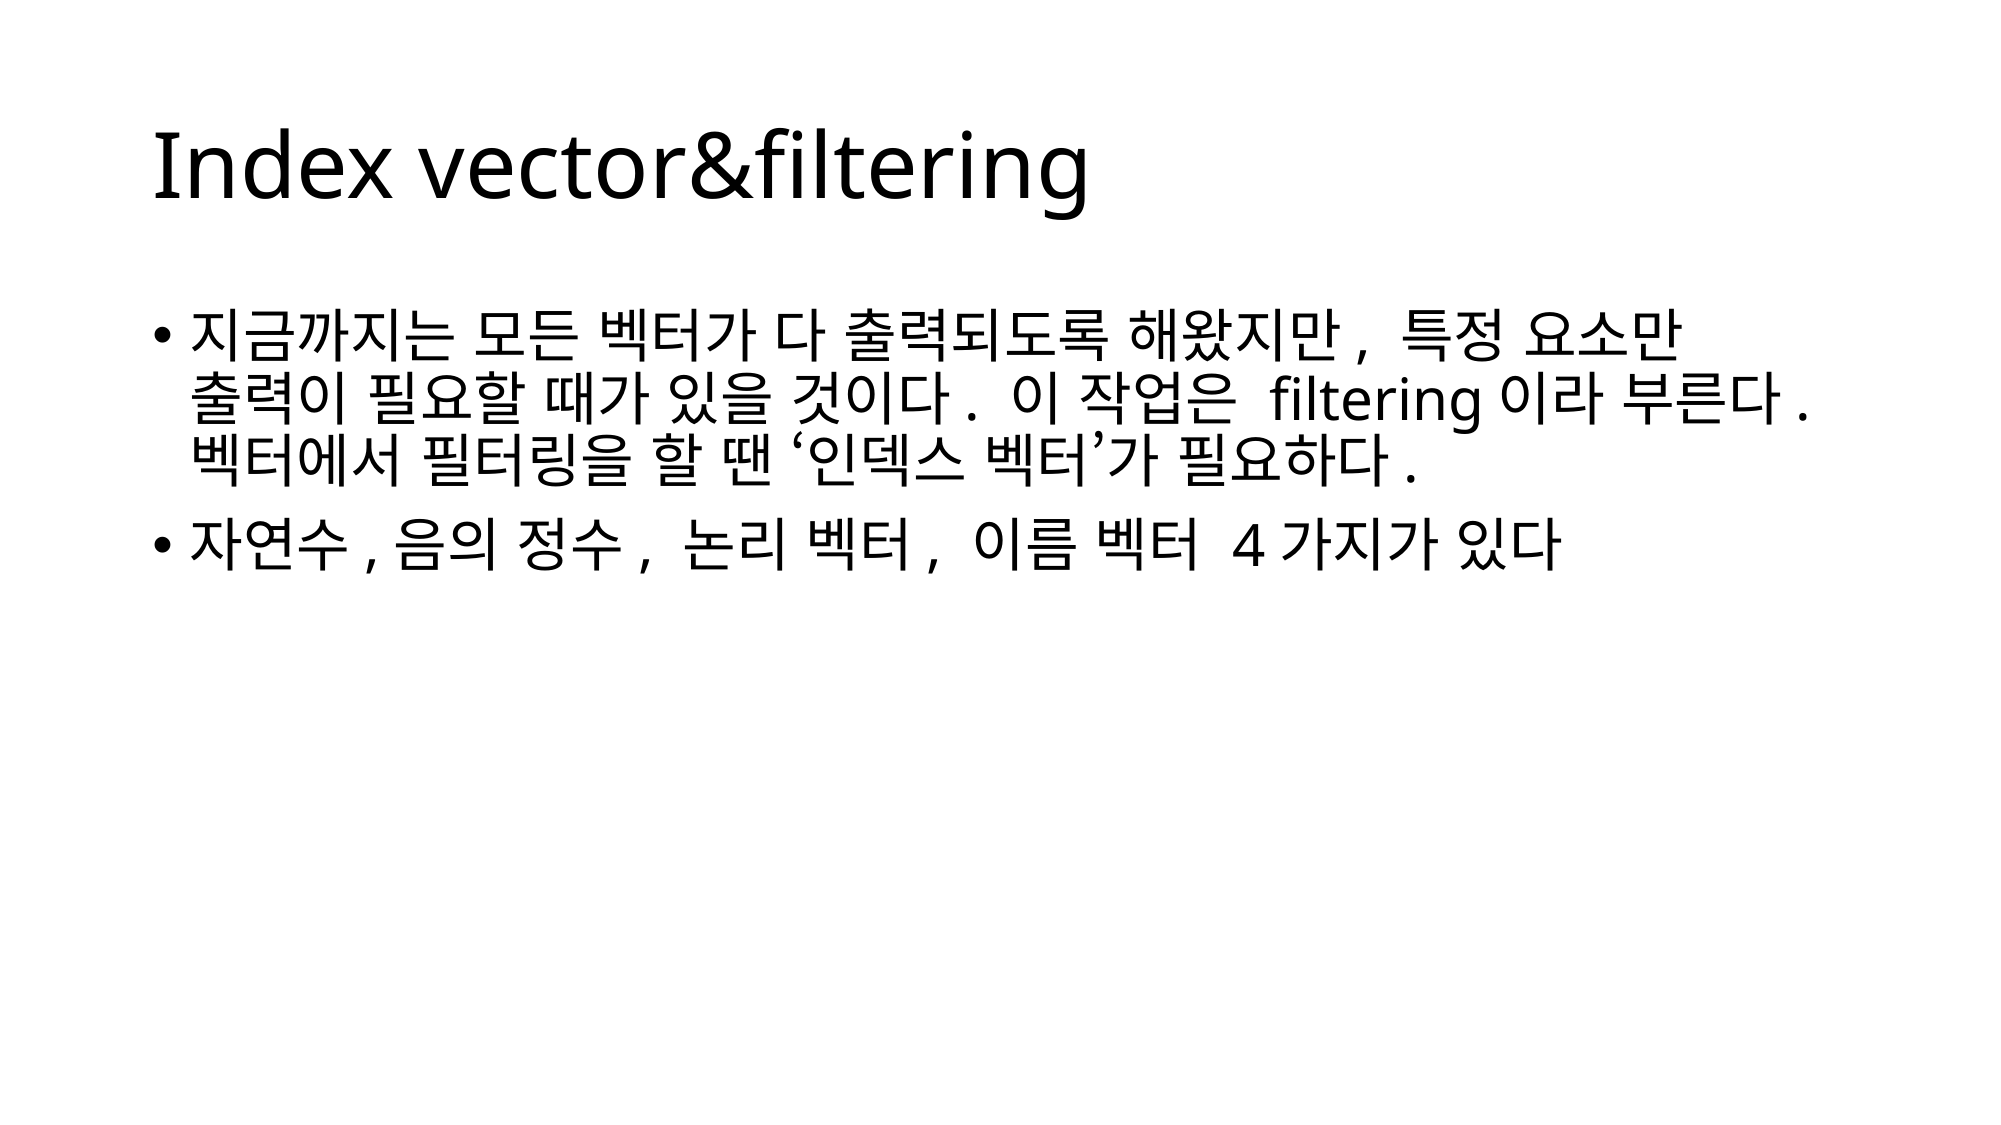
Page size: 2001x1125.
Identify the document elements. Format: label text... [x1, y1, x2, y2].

list 지금까지는 모든 벡터가 다 출력되도록 해왔지만, 특정 요소만 출력이 필요할 때가 있을 것이다. 이 작업은 filtering이라 부른다. 벡터에서 필터링을 할 땐 ‘인덱스 벡터’가 필요하다. 자연수,음의 정수, 논리 벡터, 이름 벡터 4가지가 있다 [137, 299, 1863, 1014]
title Index vector&filtering [137, 59, 1863, 278]
